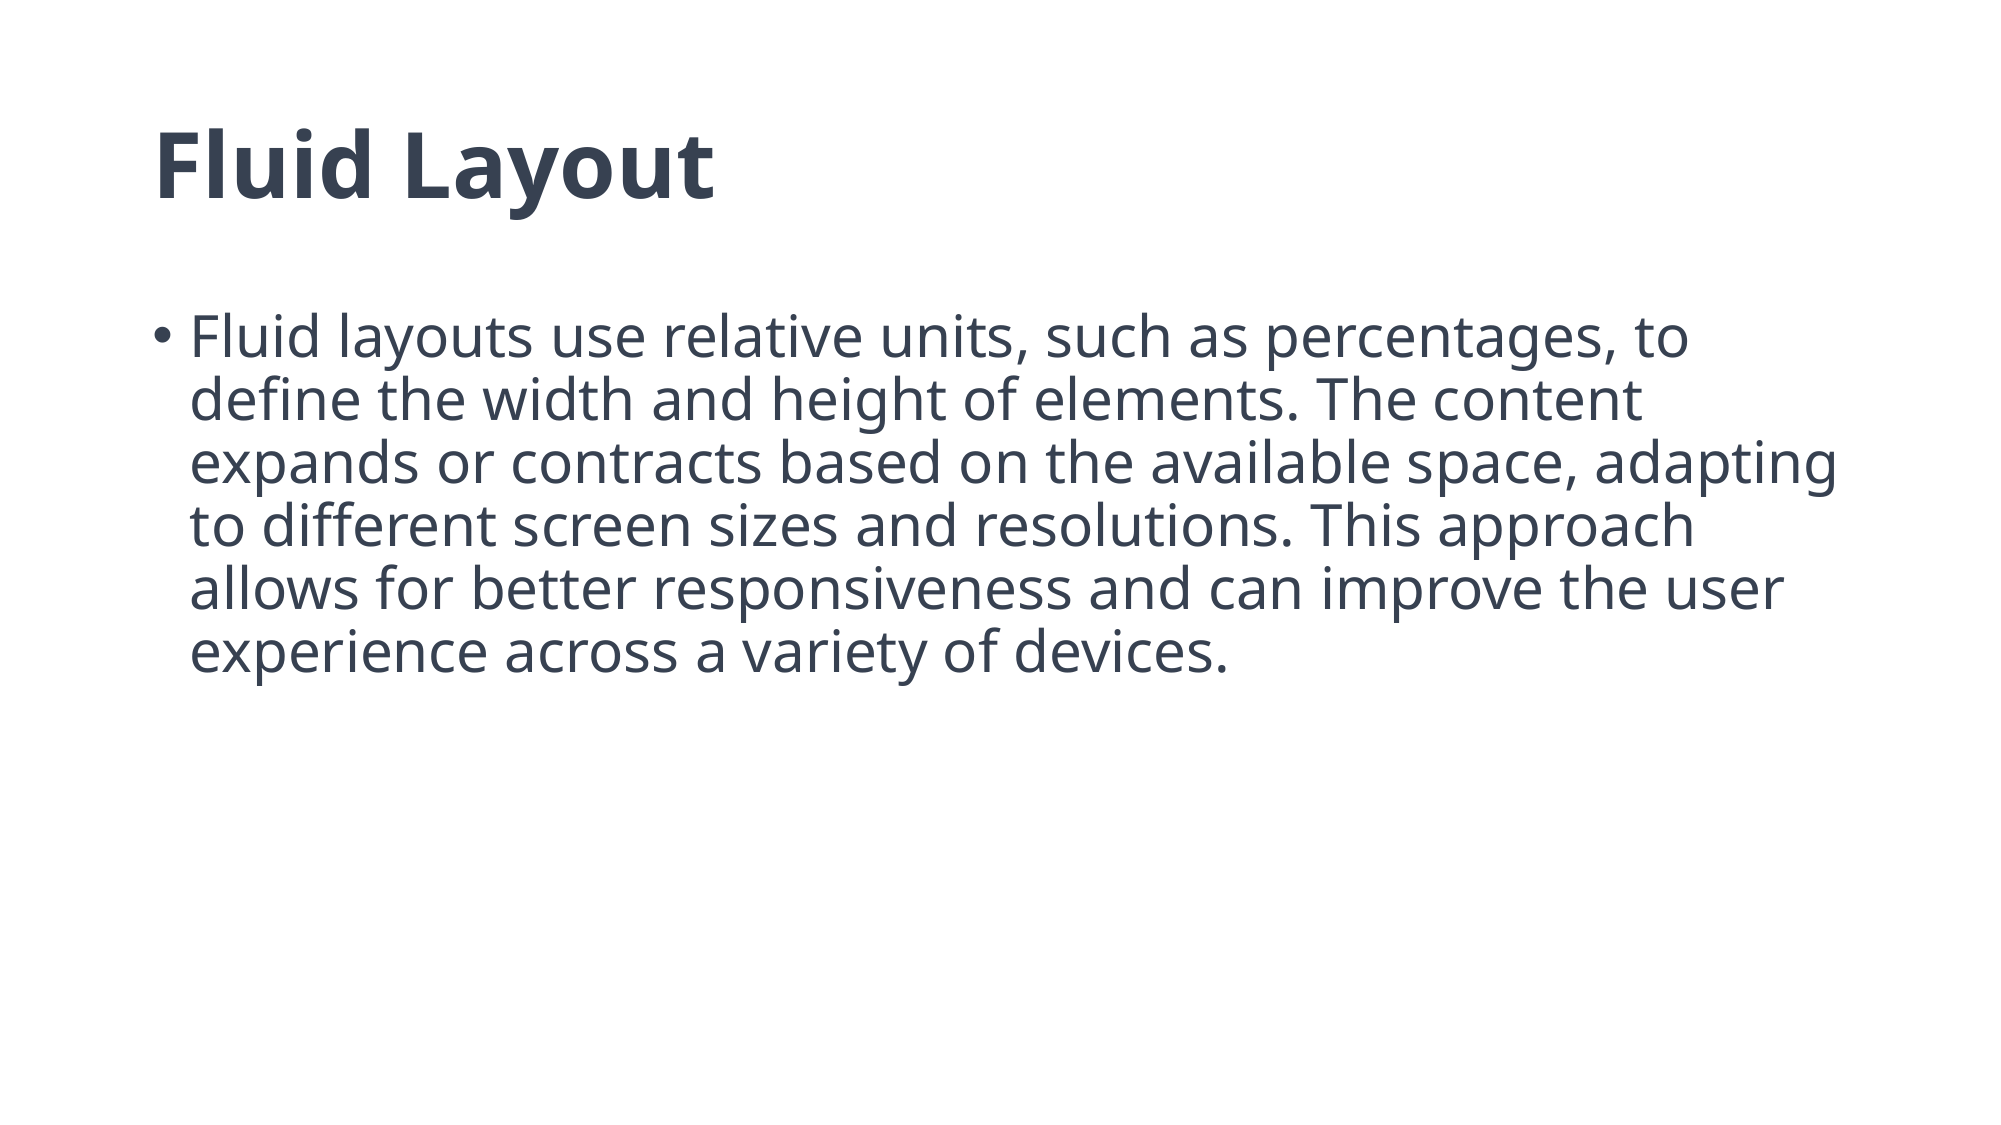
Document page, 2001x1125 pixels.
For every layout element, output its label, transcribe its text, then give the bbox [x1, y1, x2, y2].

title Fluid Layout [137, 59, 1863, 278]
list Fluid layouts use relative units, such as percentages, to define the width and height of elements. The content expands or contracts based on the available space, adapting to different screen sizes and resolutions. This approach allows for better responsiveness and can improve the user experience across a variety of devices. [137, 299, 1863, 1014]
